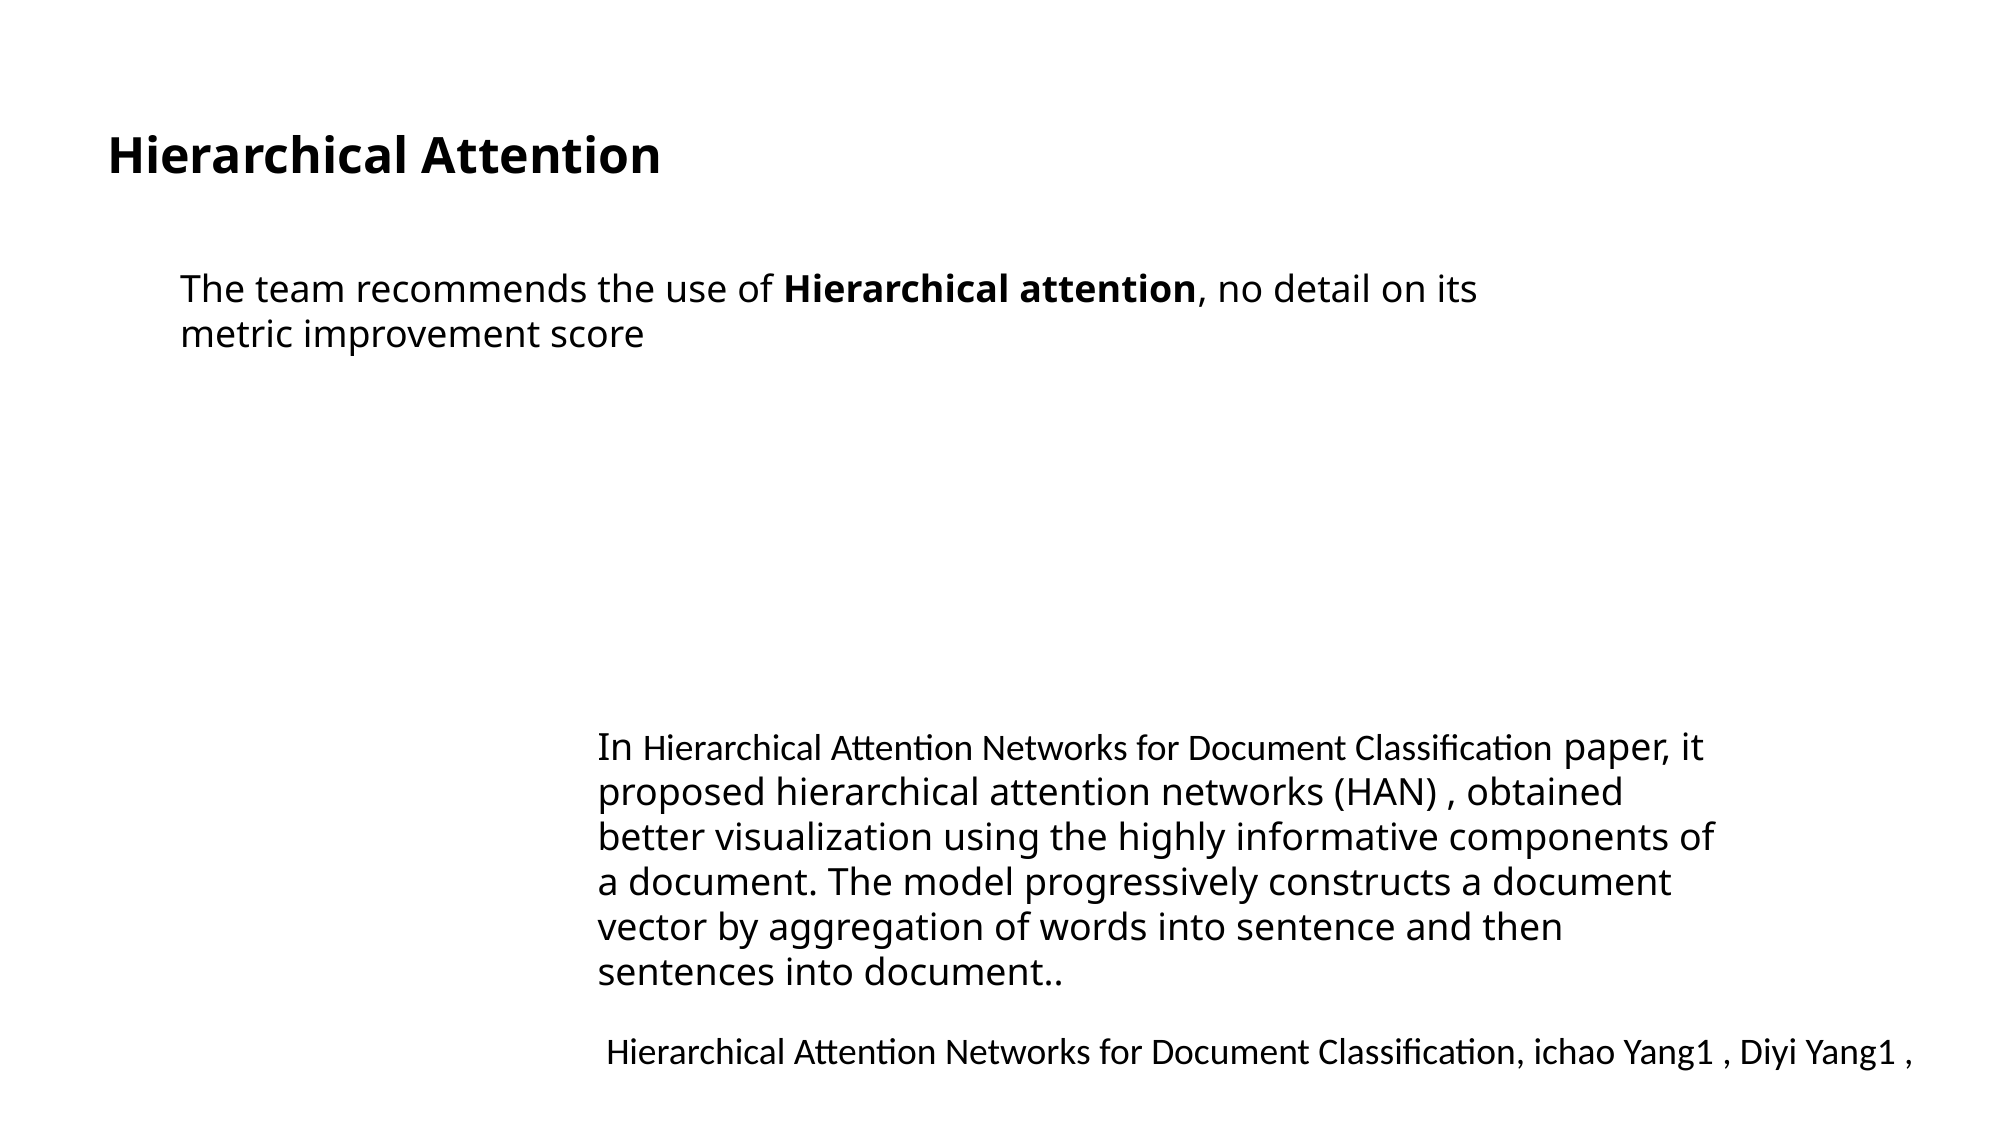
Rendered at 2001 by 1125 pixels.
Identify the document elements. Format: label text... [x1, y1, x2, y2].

text_box Hierarchical Attention [92, 111, 800, 191]
text_box The team recommends the use of Hierarchical attention, no detail on its metric improvement score [165, 257, 1562, 408]
text_box Hierarchical Attention Networks for Document Classification, ichao Yang1 , Diyi Yang1 , [591, 1019, 1939, 1080]
text_box In Hierarchical Attention Networks for Document Classification paper, it proposed hierarchical attention networks (HAN) , obtained better visualization using the highly informative components of a document. The model progressively constructs a document vector by aggregation of words into sentence and then sentences into document.. [582, 715, 1747, 1001]
